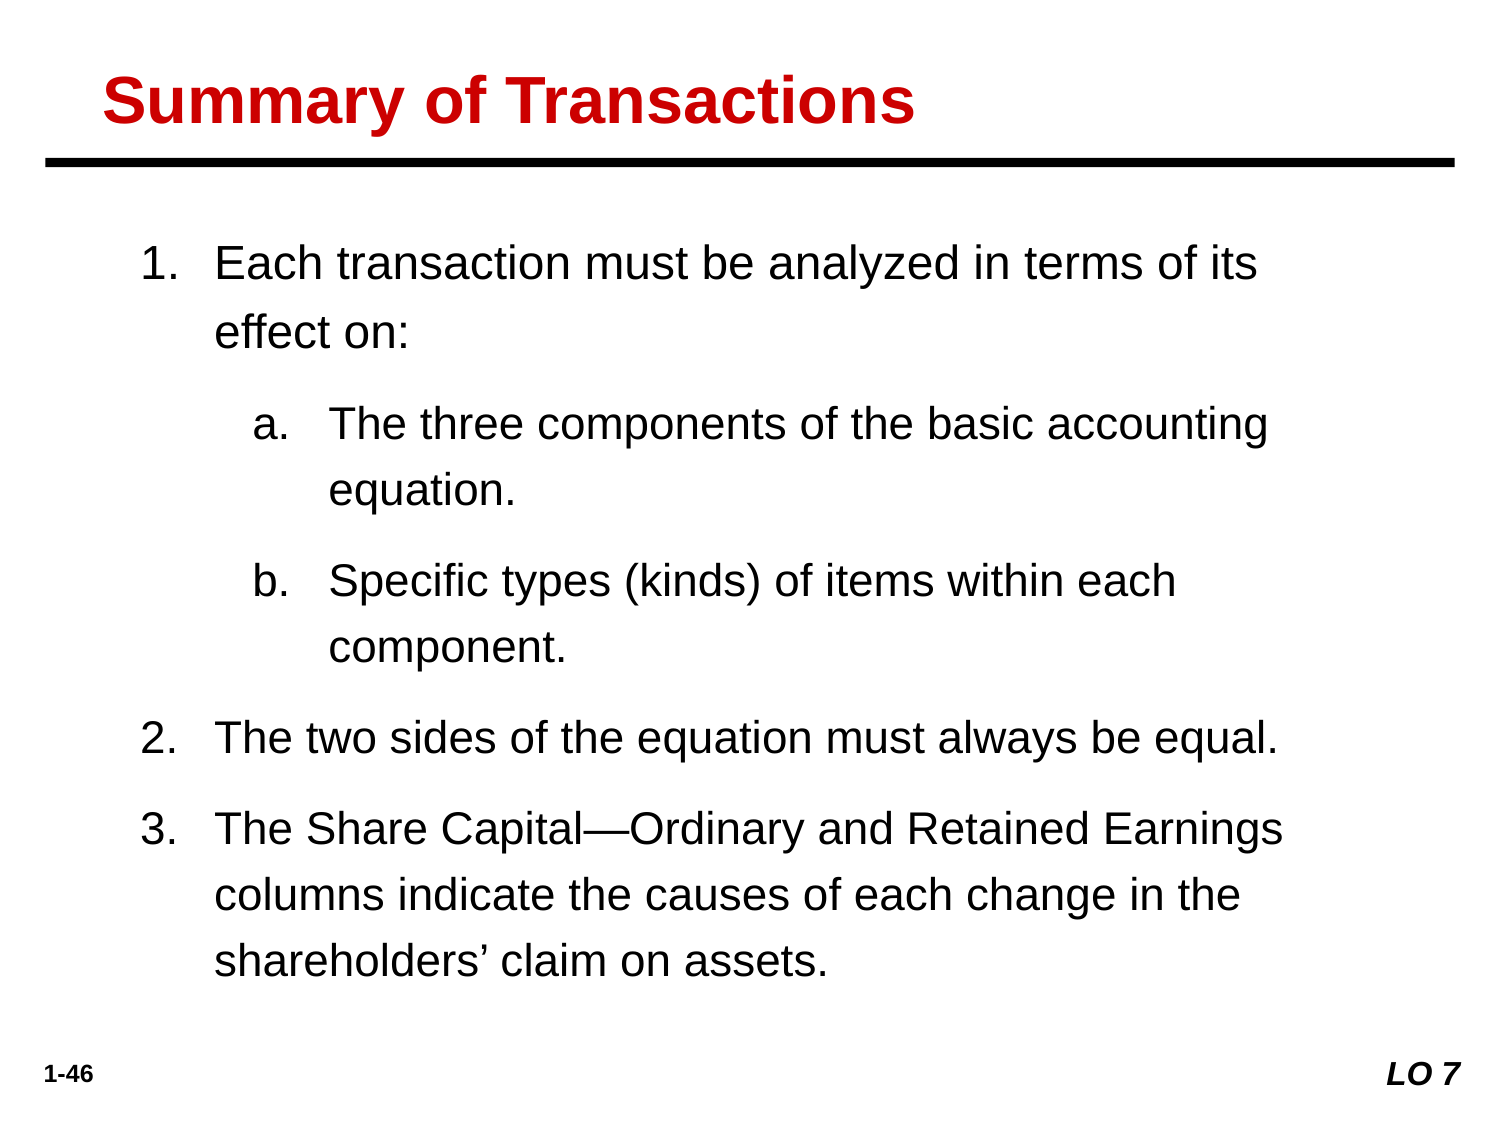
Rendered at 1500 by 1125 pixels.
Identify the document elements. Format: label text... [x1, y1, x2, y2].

text_box Summary of Transactions [87, 50, 1413, 142]
text_box LO 7 [1350, 1044, 1475, 1100]
text_box Each transaction must be analyzed in terms of its effect on: The three components of the basic accounting equation. Specific types (kinds) of items within each component. The two sides of the equation must always be equal. The Share Capital—Ordinary and Retained Earnings columns indicate the causes of each change in the shareholders’ claim on assets. [87, 212, 1350, 993]
